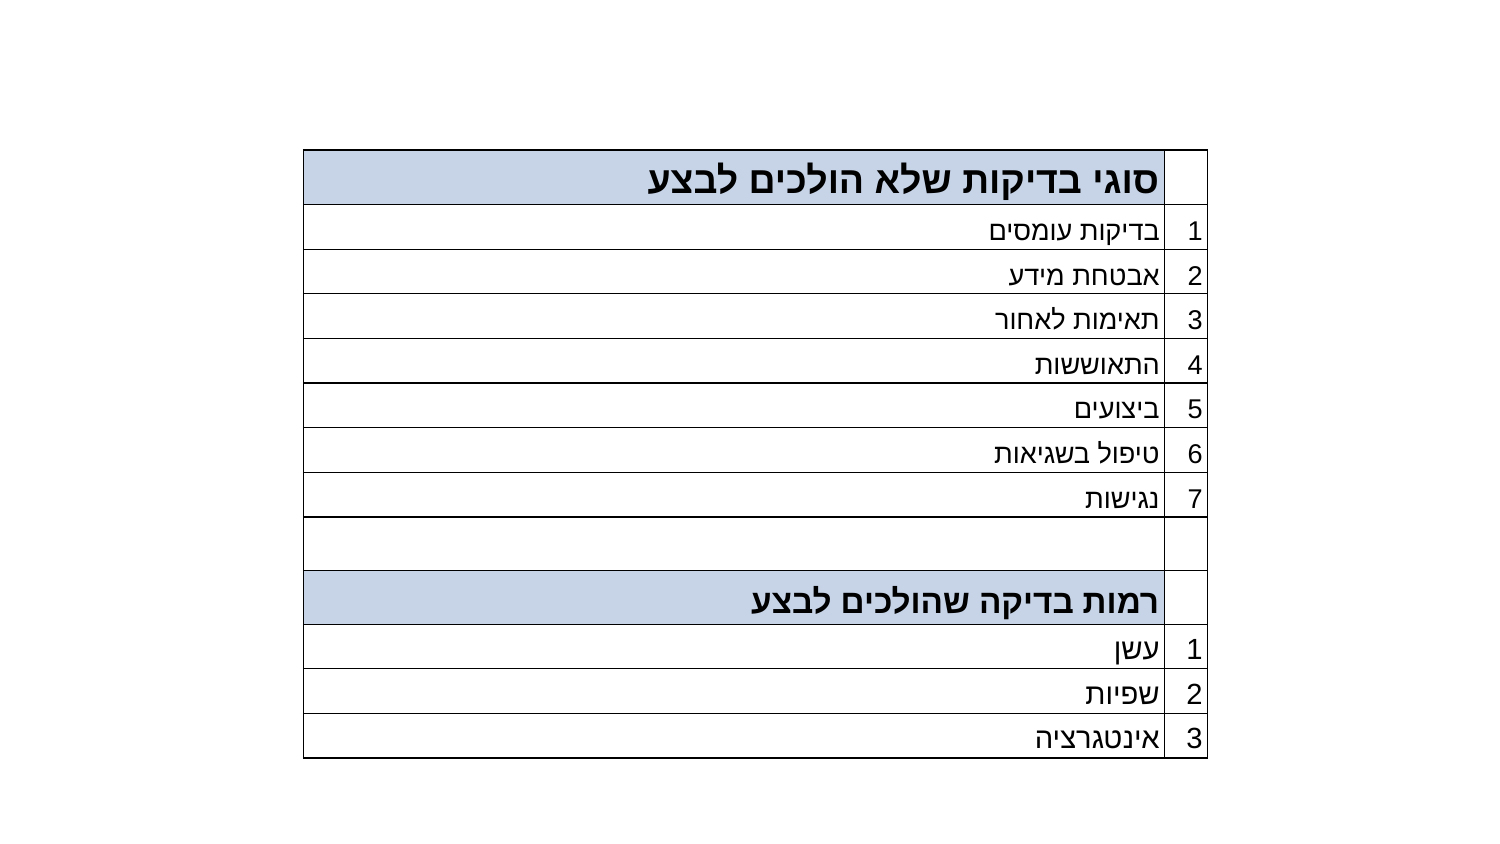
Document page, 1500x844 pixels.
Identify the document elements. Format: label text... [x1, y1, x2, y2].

table_cell שפיות [304, 669, 1164, 713]
table_cell התאוששות [304, 339, 1164, 382]
table_header סוגי בדיקות שלא הולכים לבצע [304, 151, 1164, 204]
table_cell 6 [1165, 428, 1207, 472]
table_cell רמות בדיקה שהולכים לבצע [304, 571, 1164, 624]
table_cell 2 [1165, 250, 1207, 293]
table_cell אבטחת מידע [304, 250, 1164, 293]
table_cell [304, 518, 1164, 570]
table_cell 1 [1165, 205, 1207, 249]
table_cell 1 [1165, 625, 1207, 668]
table_cell 7 [1165, 473, 1207, 516]
table_header [1165, 151, 1207, 204]
table_cell [1165, 518, 1207, 570]
table_cell [1165, 571, 1207, 624]
table_cell 4 [1165, 339, 1207, 382]
table_cell ביצועים [304, 384, 1164, 427]
table_cell אינטגרציה [304, 714, 1164, 757]
table_cell 2 [1165, 669, 1207, 713]
table_cell 5 [1165, 384, 1207, 427]
table_cell 3 [1165, 714, 1207, 757]
table_cell 3 [1165, 294, 1207, 338]
table_cell טיפול בשגיאות [304, 428, 1164, 472]
table_cell בדיקות עומסים [304, 205, 1164, 249]
table_cell עשן [304, 625, 1164, 668]
table_cell תאימות לאחור [304, 294, 1164, 338]
table_cell נגישות [304, 473, 1164, 516]
